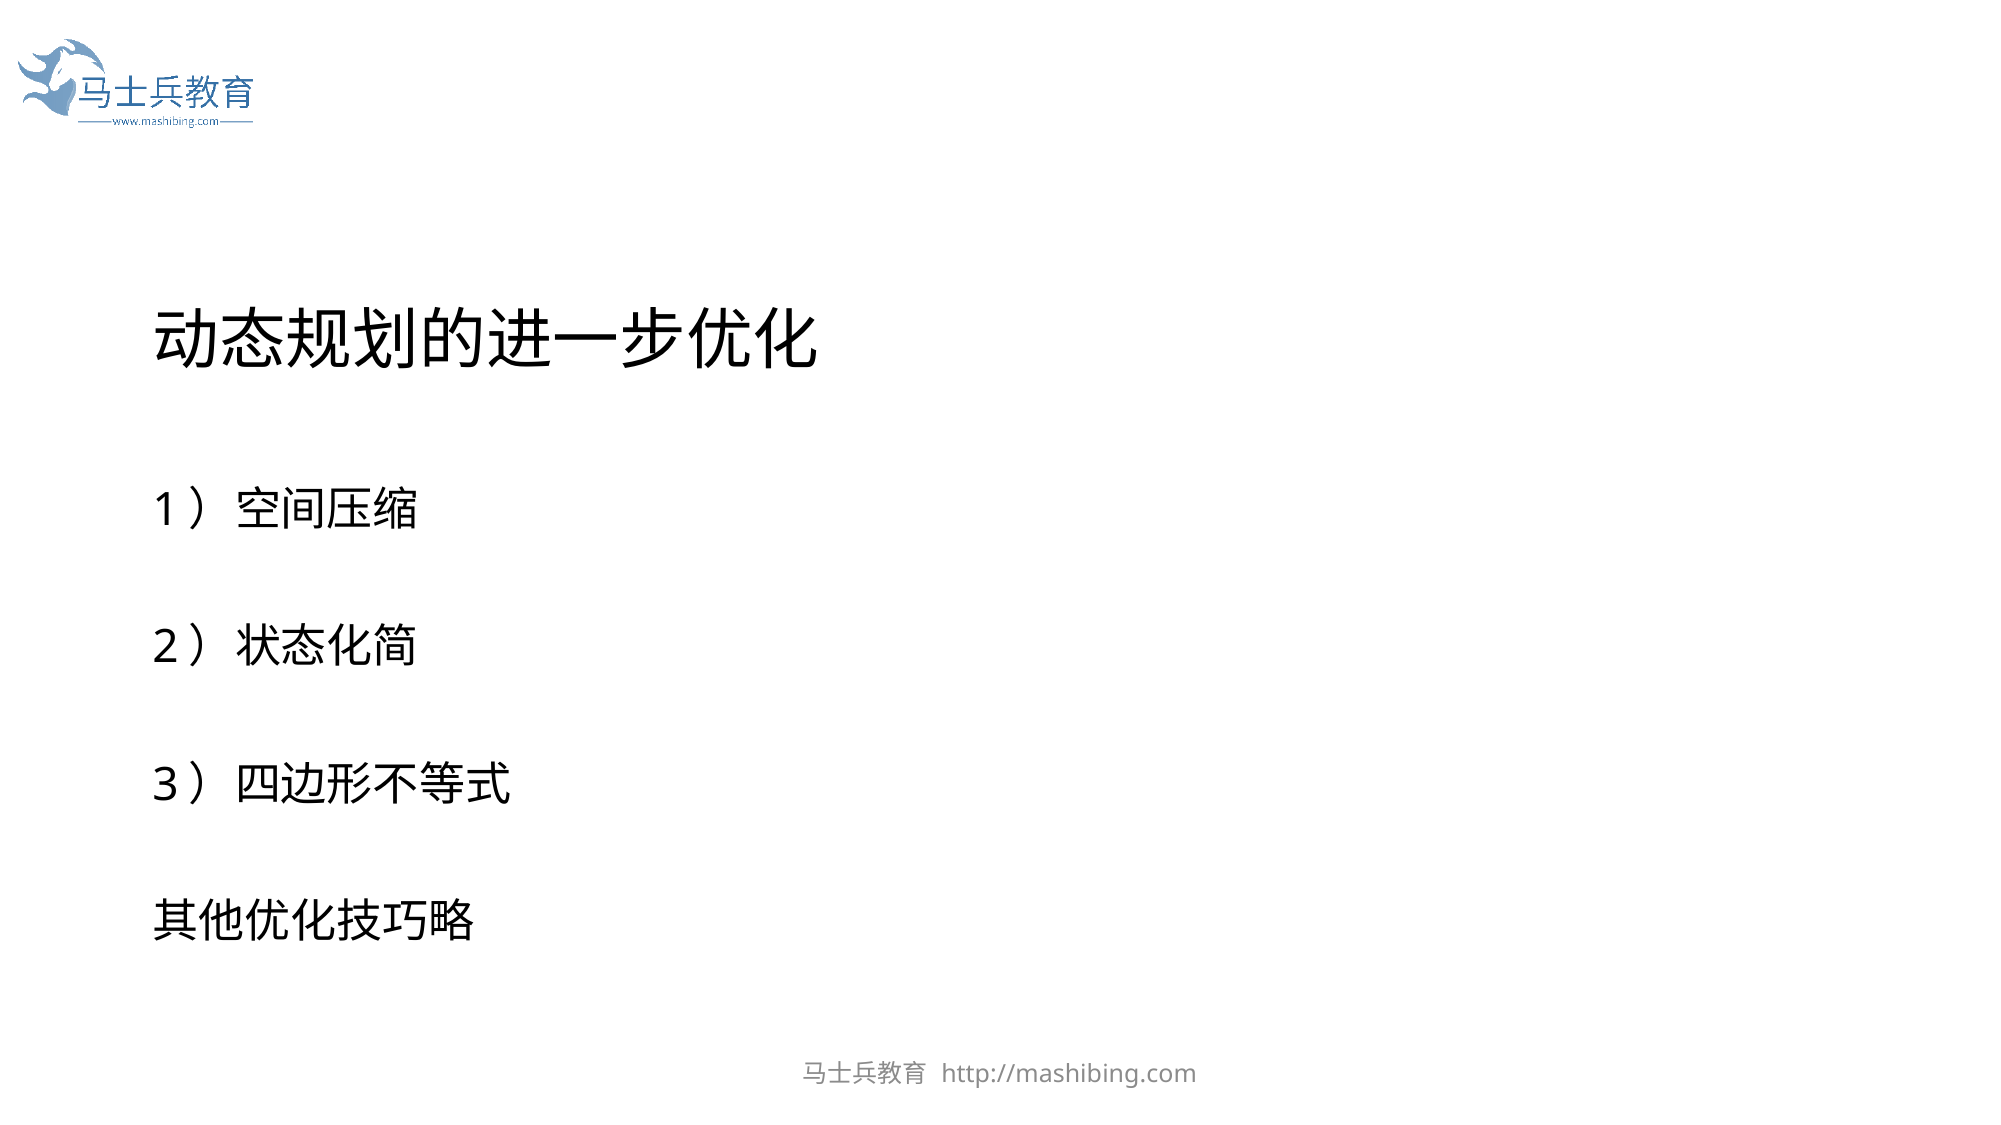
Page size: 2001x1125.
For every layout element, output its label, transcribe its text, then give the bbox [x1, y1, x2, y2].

picture [7, 5, 276, 177]
title 动态规划的进一步优化 [137, 205, 1863, 477]
footer 马士兵教育 http://mashibing.com [662, 1042, 1338, 1103]
list 1）空间压缩 2）状态化简 3）四边形不等式 其他优化技巧略 [137, 477, 1863, 960]
